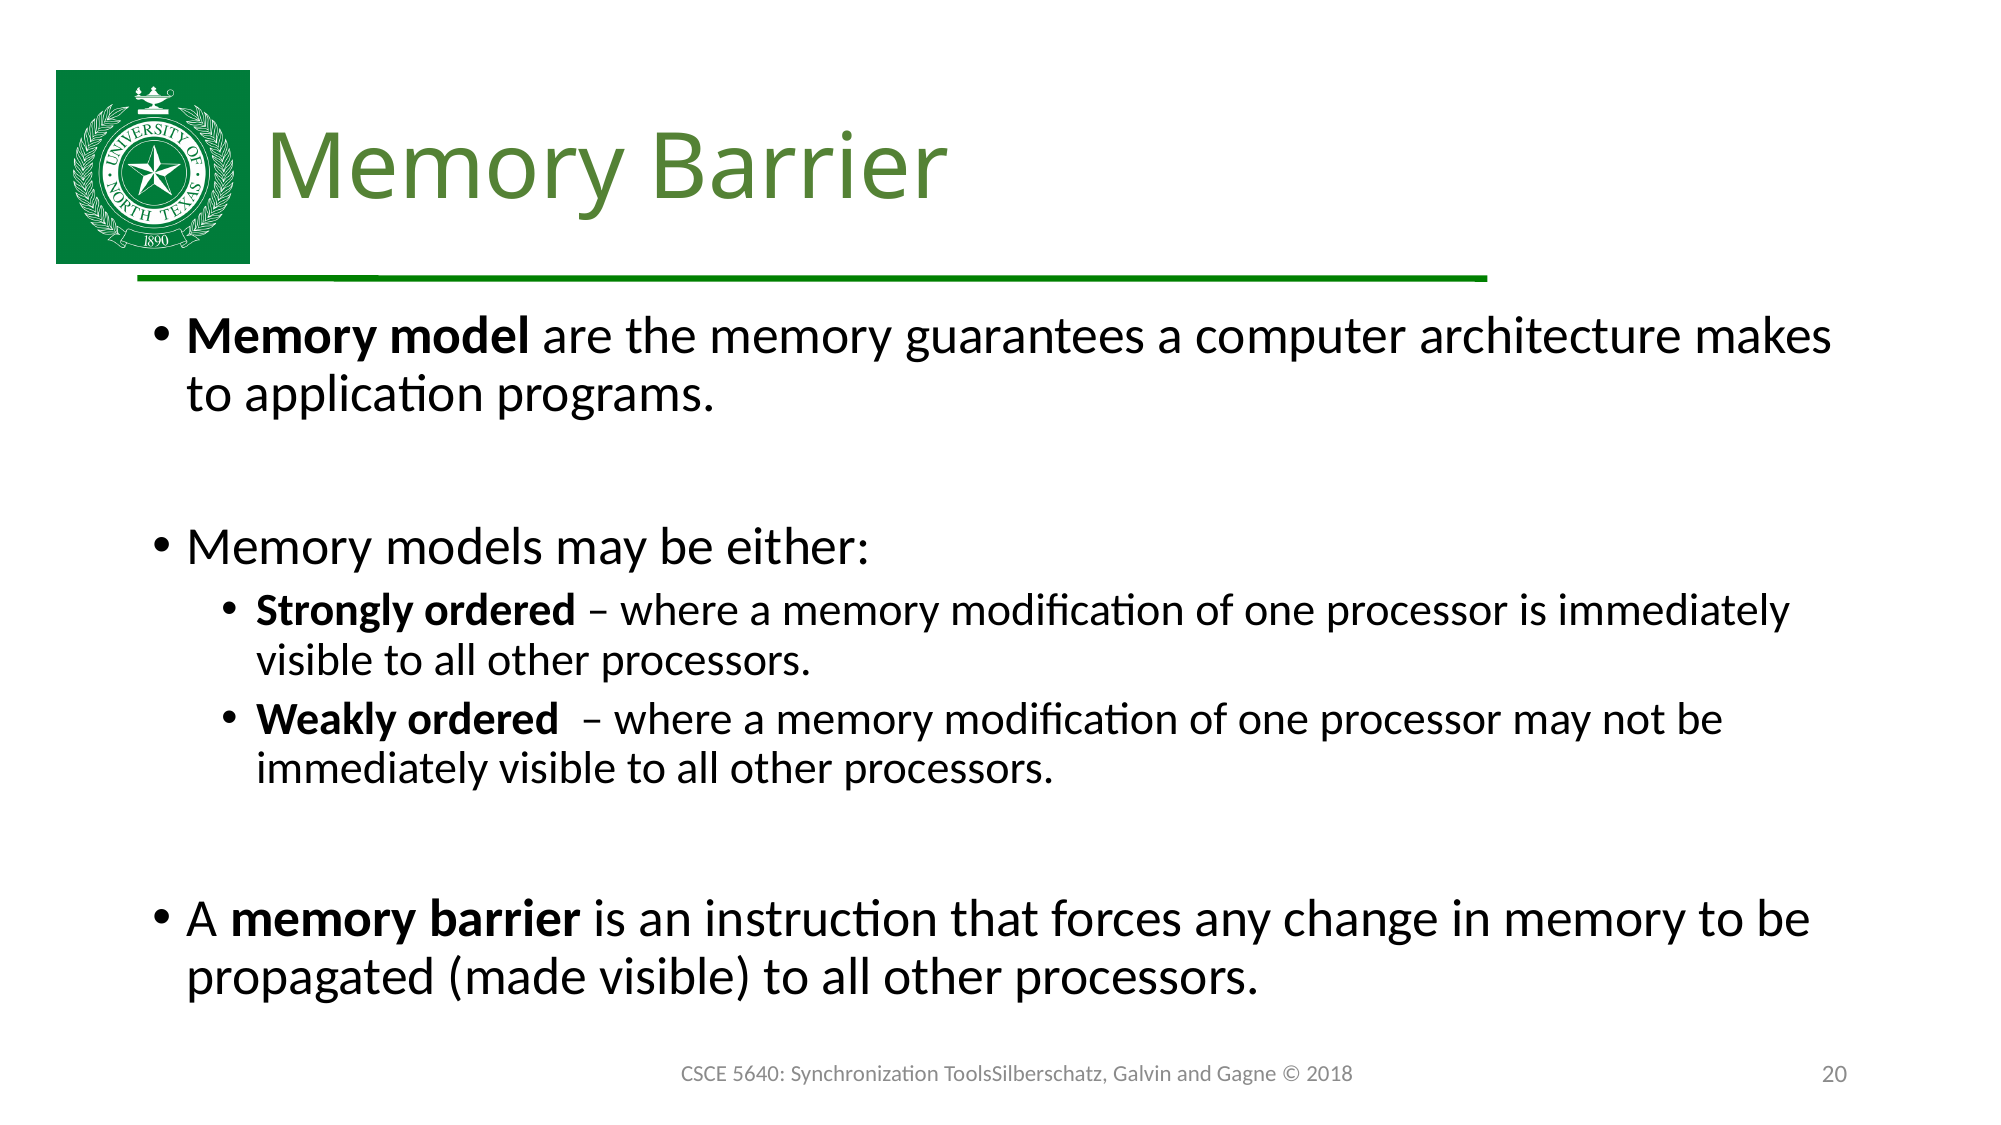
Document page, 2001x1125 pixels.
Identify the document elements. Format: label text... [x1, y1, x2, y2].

picture [56, 70, 249, 264]
list Memory model are the memory guarantees a computer architecture makes to application programs. Memory models may be either: Strongly ordered – where a memory modification of one processor is immediately visible to all other processors. Weakly ordered – where a memory modification of one processor may not be immediately visible to all other processors. A memory barrier is an instruction that forces any change in memory to be propagated (made visible) to all other processors. [137, 299, 1863, 1014]
slide_number 20 [1526, 1042, 1863, 1103]
title Memory Barrier [249, 59, 1863, 278]
footer CSCE 5640: Synchronization Tools Silberschatz, Galvin and Gagne © 2018 [530, 1042, 1506, 1103]
